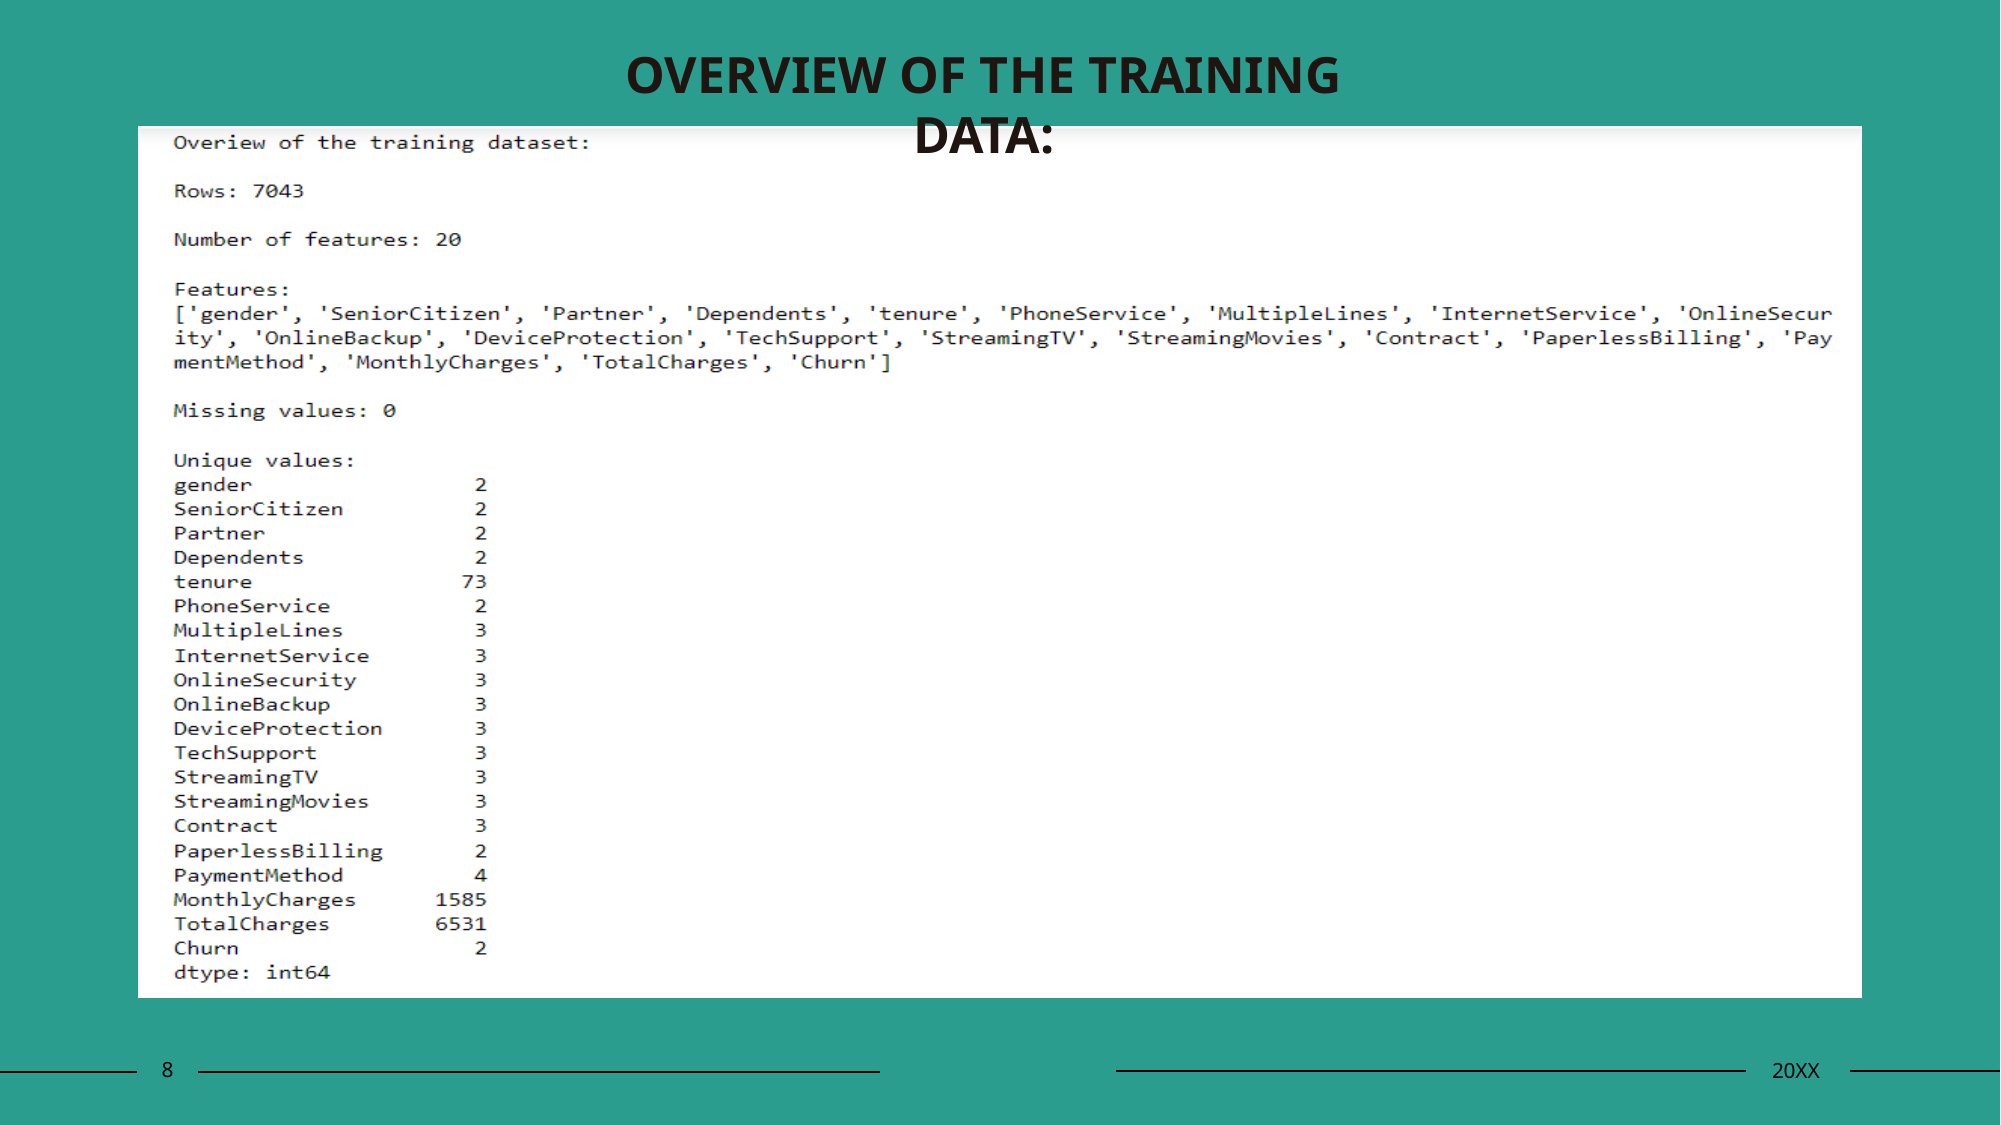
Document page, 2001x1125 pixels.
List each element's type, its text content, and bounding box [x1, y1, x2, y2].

text_box OVERVIEW OF THE TRAINING DATA: [564, 36, 1403, 126]
picture [137, 126, 1862, 999]
slide_number 8 [137, 1050, 198, 1091]
slide_number 20XX [1743, 1050, 1849, 1091]
